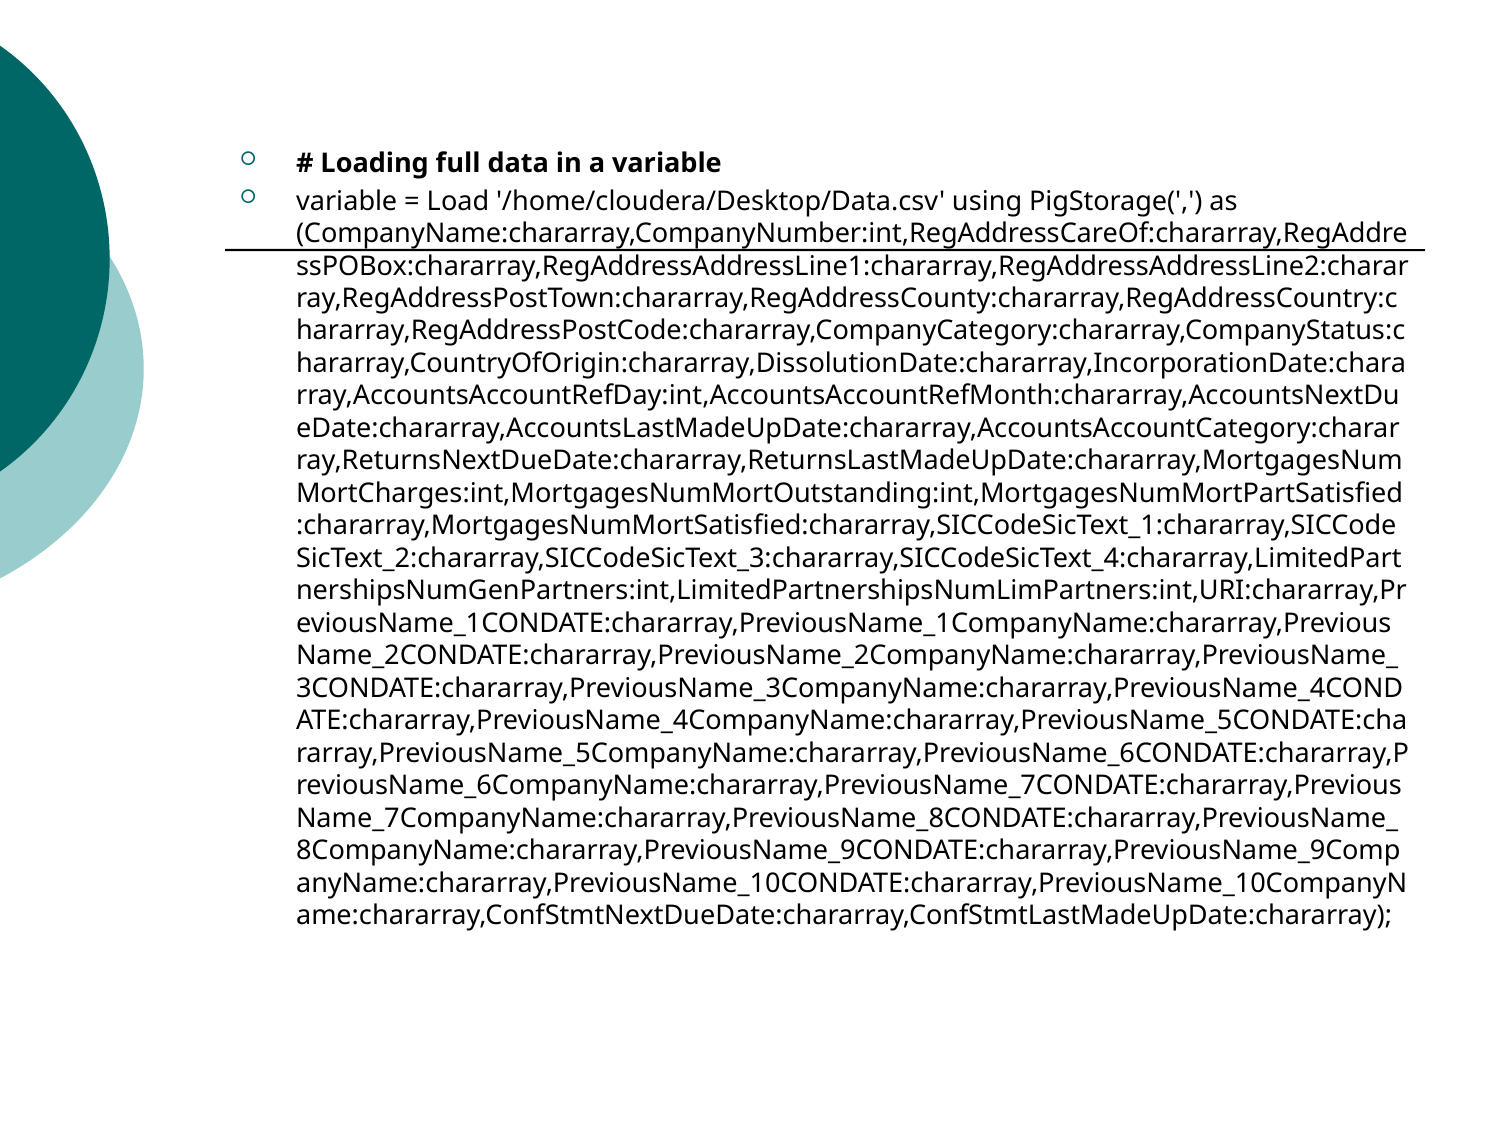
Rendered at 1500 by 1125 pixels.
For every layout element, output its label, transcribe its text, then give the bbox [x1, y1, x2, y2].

list # Loading full data in a variable variable = Load '/home/cloudera/Desktop/Data.csv' using PigStorage(',') as (CompanyName:chararray,CompanyNumber:int,RegAddressCareOf:chararray,RegAddressPOBox:chararray,RegAddressAddressLine1:chararray,RegAddressAddressLine2:chararray,RegAddressPostTown:chararray,RegAddressCounty:chararray,RegAddressCountry:chararray,RegAddressPostCode:chararray,CompanyCategory:chararray,CompanyStatus:chararray,CountryOfOrigin:chararray,DissolutionDate:chararray,IncorporationDate:chararray,AccountsAccountRefDay:int,AccountsAccountRefMonth:chararray,AccountsNextDueDate:chararray,AccountsLastMadeUpDate:chararray,AccountsAccountCategory:chararray,ReturnsNextDueDate:chararray,ReturnsLastMadeUpDate:chararray,MortgagesNumMortCharges:int,MortgagesNumMortOutstanding:int,MortgagesNumMortPartSatisfied:chararray,MortgagesNumMortSatisfied:chararray,SICCodeSicText_1:chararray,SICCodeSicText_2:chararray,SICCodeSicText_3:chararray,SICCodeSicText_4:chararray,LimitedPartnershipsNumGenPartners:int,LimitedPartnershipsNumLimPartners:int,URI:chararray,PreviousName_1CONDATE:chararray,PreviousName_1CompanyName:chararray,PreviousName_2CONDATE:chararray,PreviousName_2CompanyName:chararray,PreviousName_3CONDATE:chararray,PreviousName_3CompanyName:chararray,PreviousName_4CONDATE:chararray,PreviousName_4CompanyName:chararray,PreviousName_5CONDATE:chararray,PreviousName_5CompanyName:chararray,PreviousName_6CONDATE:chararray,PreviousName_6CompanyName:chararray,PreviousName_7CONDATE:chararray,PreviousName_7CompanyName:chararray,PreviousName_8CONDATE:chararray,PreviousName_8CompanyName:chararray,PreviousName_9CONDATE:chararray,PreviousName_9CompanyName:chararray,PreviousName_10CONDATE:chararray,PreviousName_10CompanyName:chararray,ConfStmtNextDueDate:chararray,ConfStmtLastMadeUpDate:chararray); [224, 137, 1425, 975]
